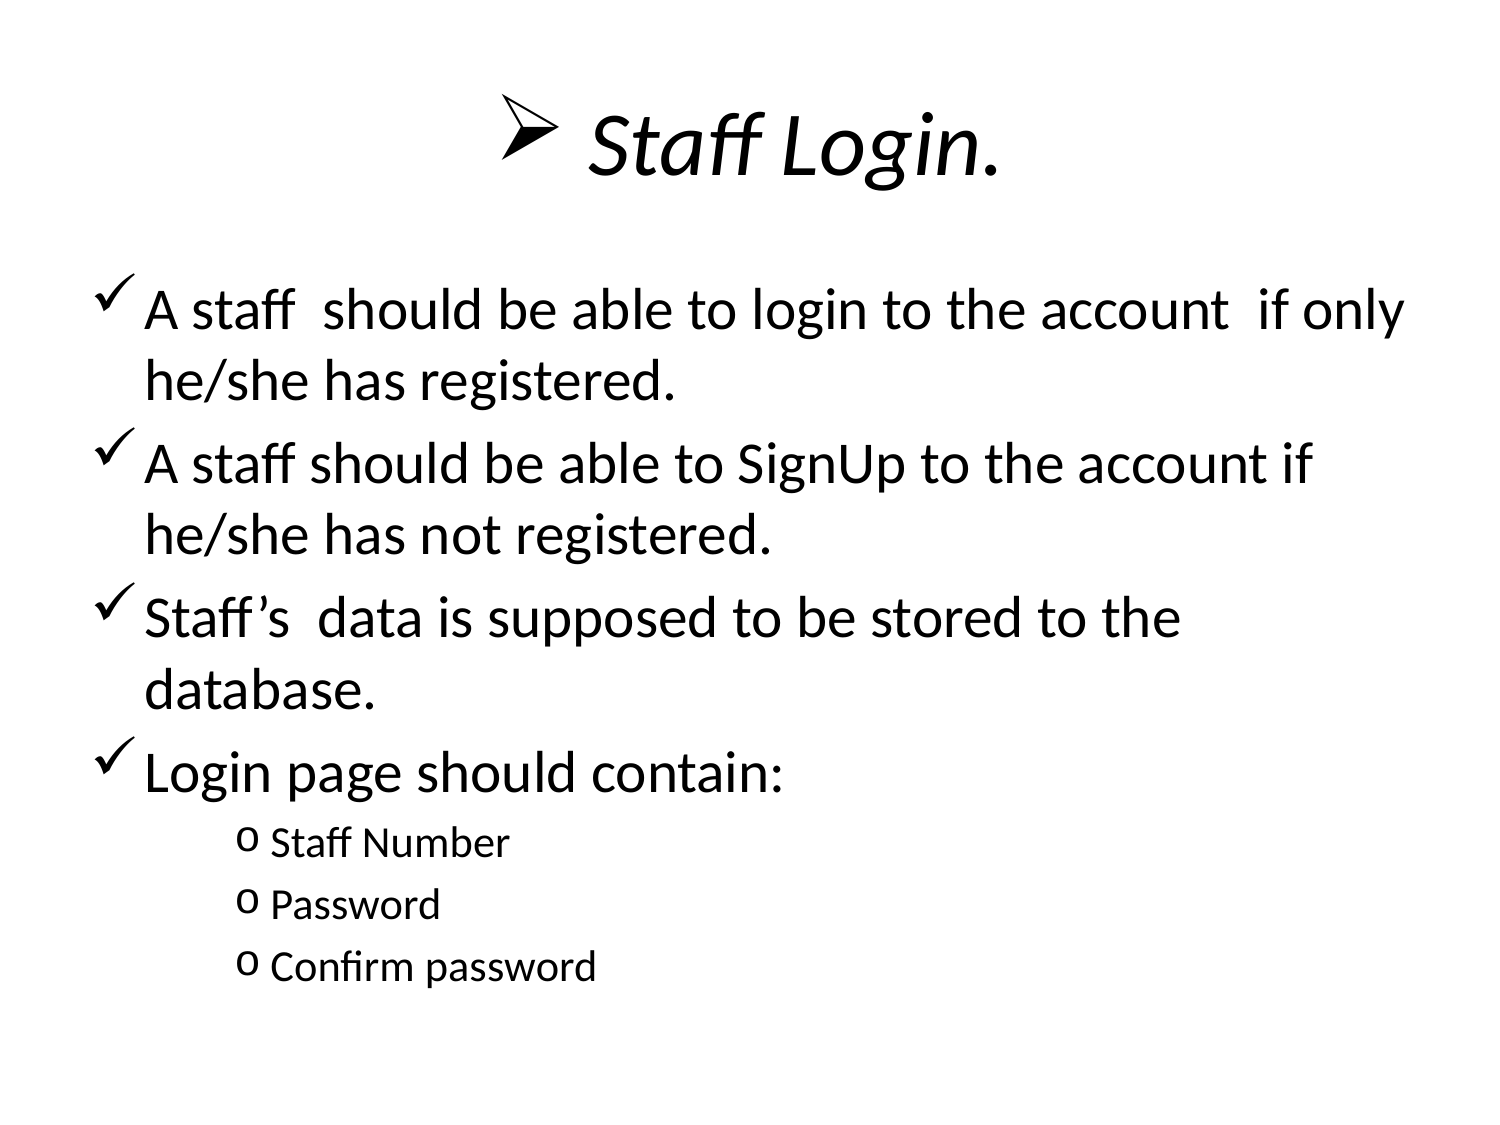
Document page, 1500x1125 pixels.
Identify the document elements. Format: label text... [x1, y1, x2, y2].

list A staff should be able to login to the account if only he/she has registered. A staff should be able to SignUp to the account if he/she has not registered. Staff’s data is supposed to be stored to the database. Login page should contain: Staff Number Password Confirm password [75, 262, 1425, 1005]
title Staff Login. [75, 45, 1425, 233]
